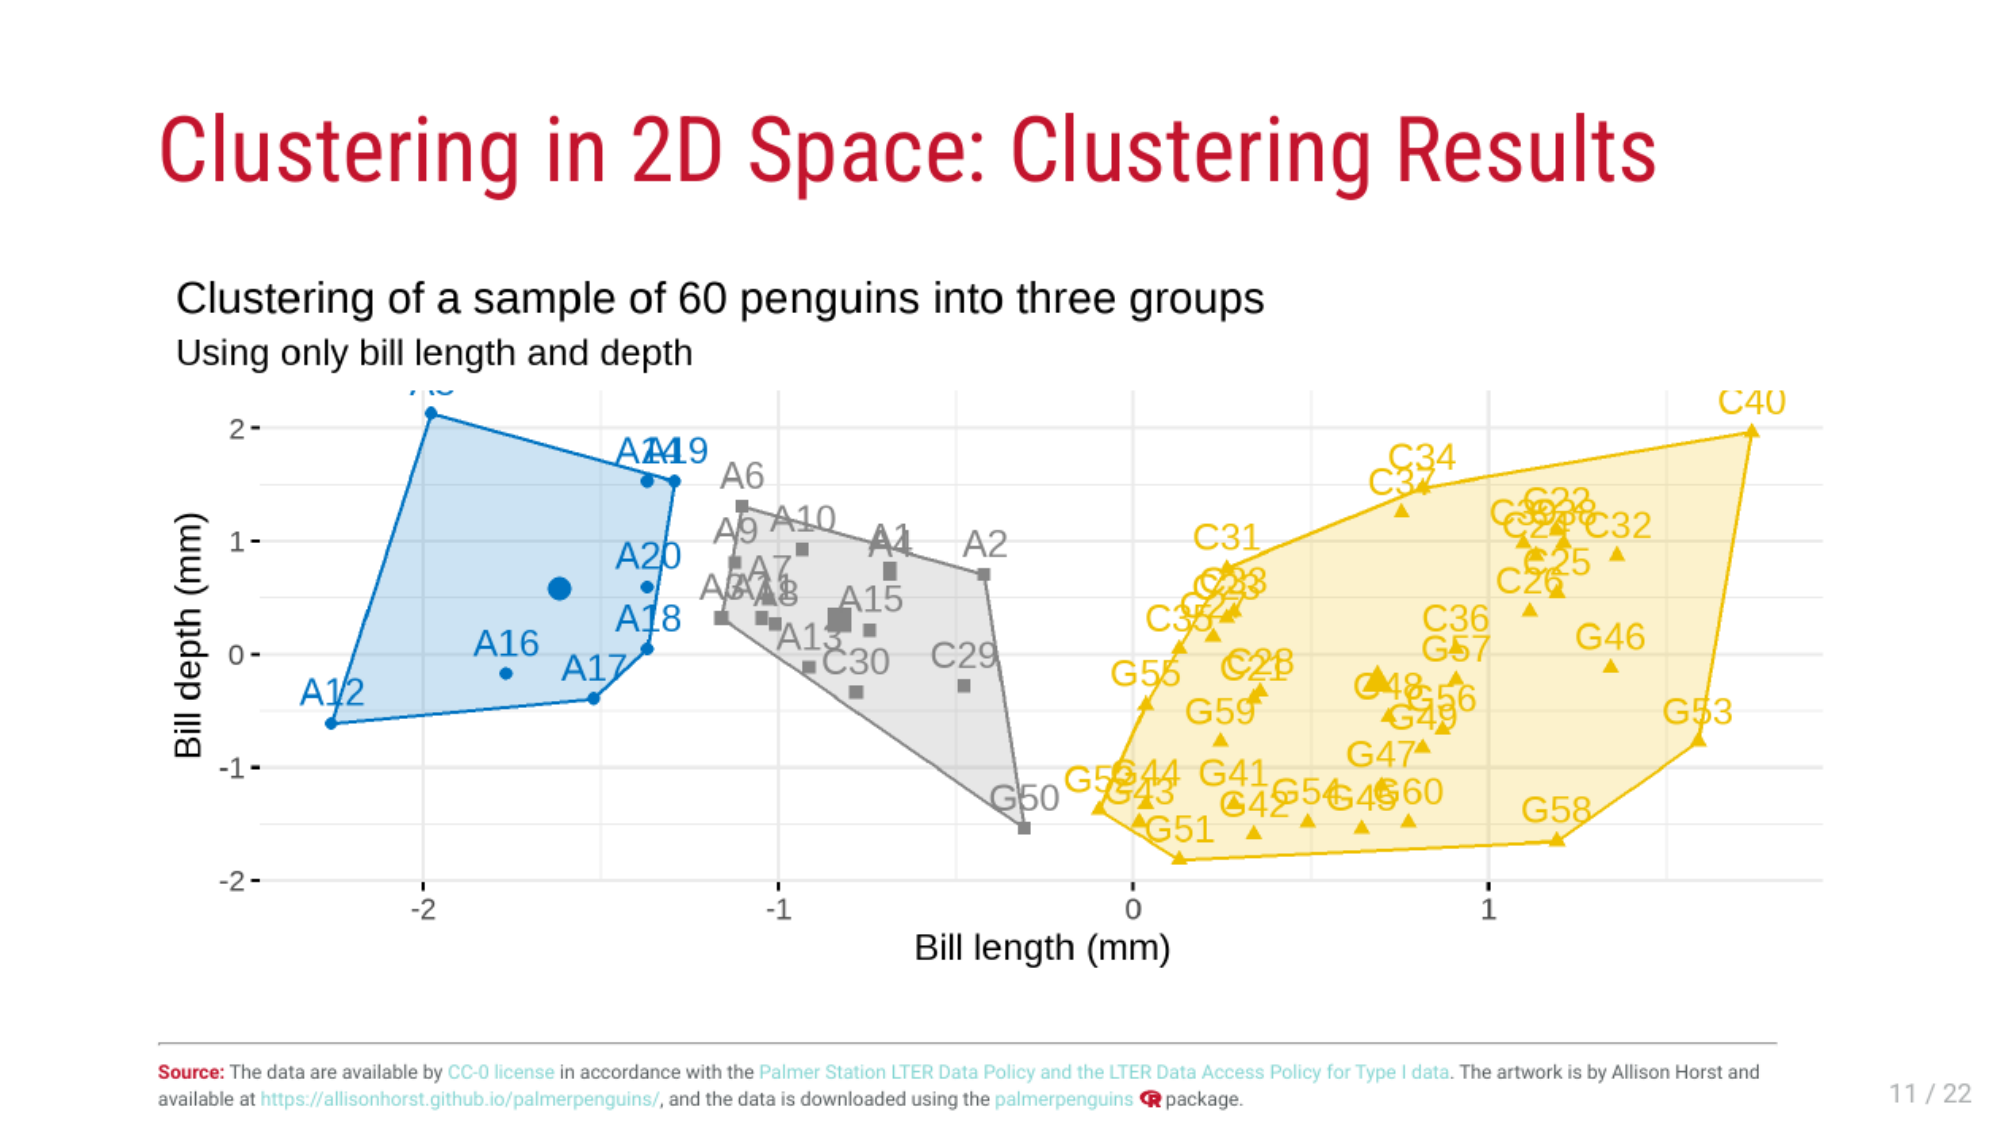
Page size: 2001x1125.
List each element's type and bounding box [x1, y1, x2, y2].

list [0, 0, 2000, 1125]
